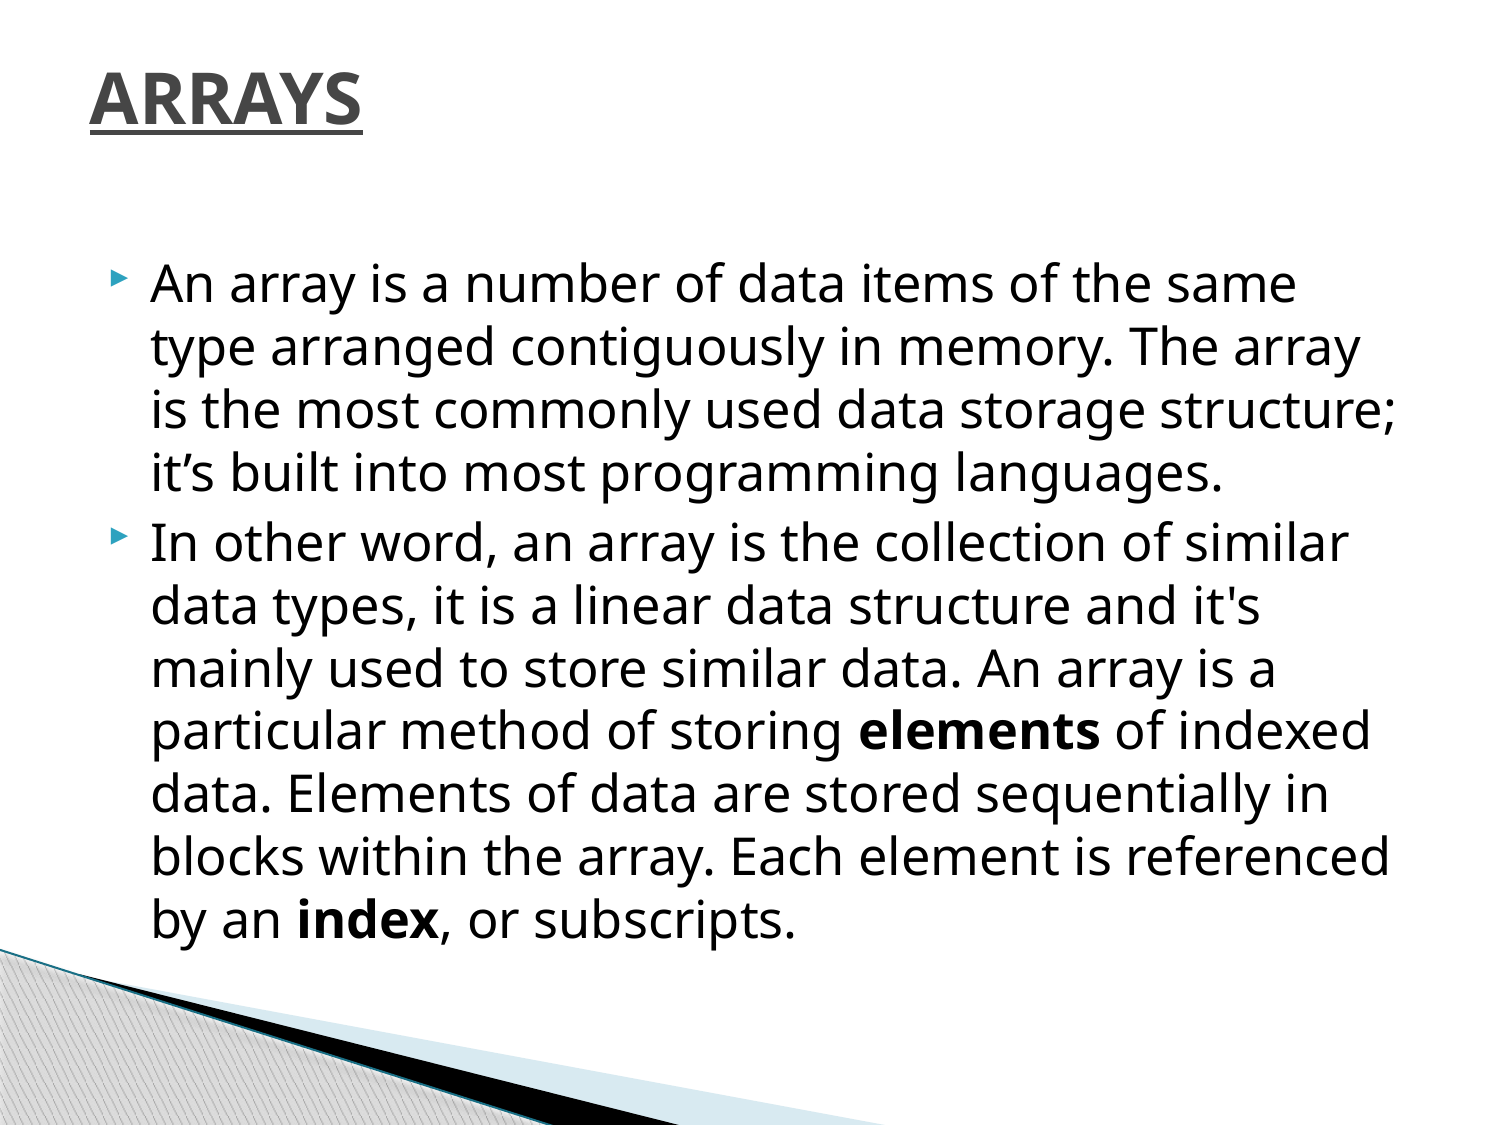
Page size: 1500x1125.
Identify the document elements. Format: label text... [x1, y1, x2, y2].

list An array is a number of data items of the same type arranged contiguously in memory. The array is the most commonly used data storage structure; it’s built into most programming languages. In other word, an array is the collection of similar data types, it is a linear data structure and it's mainly used to store similar data. An array is a particular method of storing elements of indexed data. Elements of data are stored sequentially in blocks within the array. Each element is referenced by an index, or subscripts. [75, 243, 1425, 986]
title ARRAYS [75, 45, 1425, 233]
